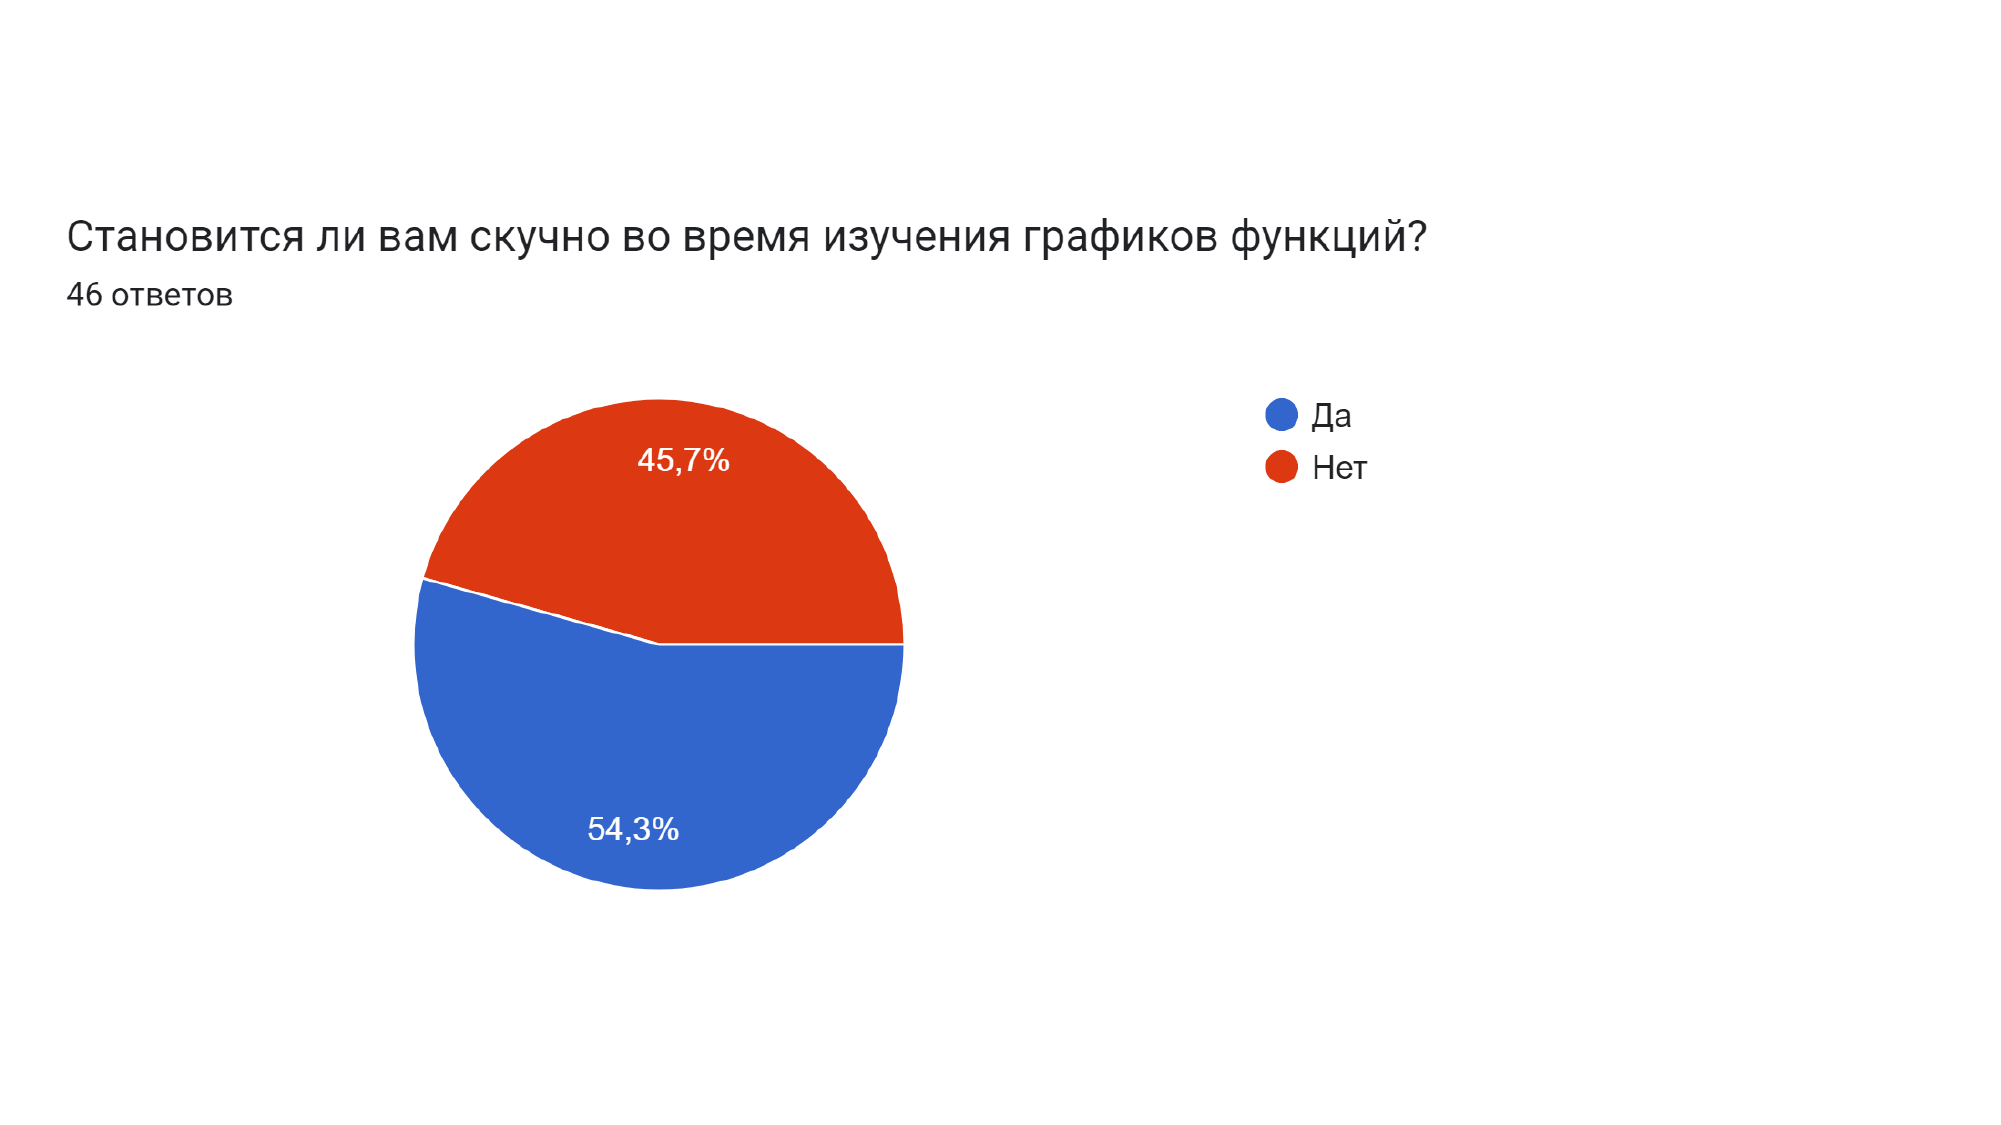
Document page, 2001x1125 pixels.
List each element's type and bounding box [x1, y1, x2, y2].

picture [0, 141, 2000, 984]
